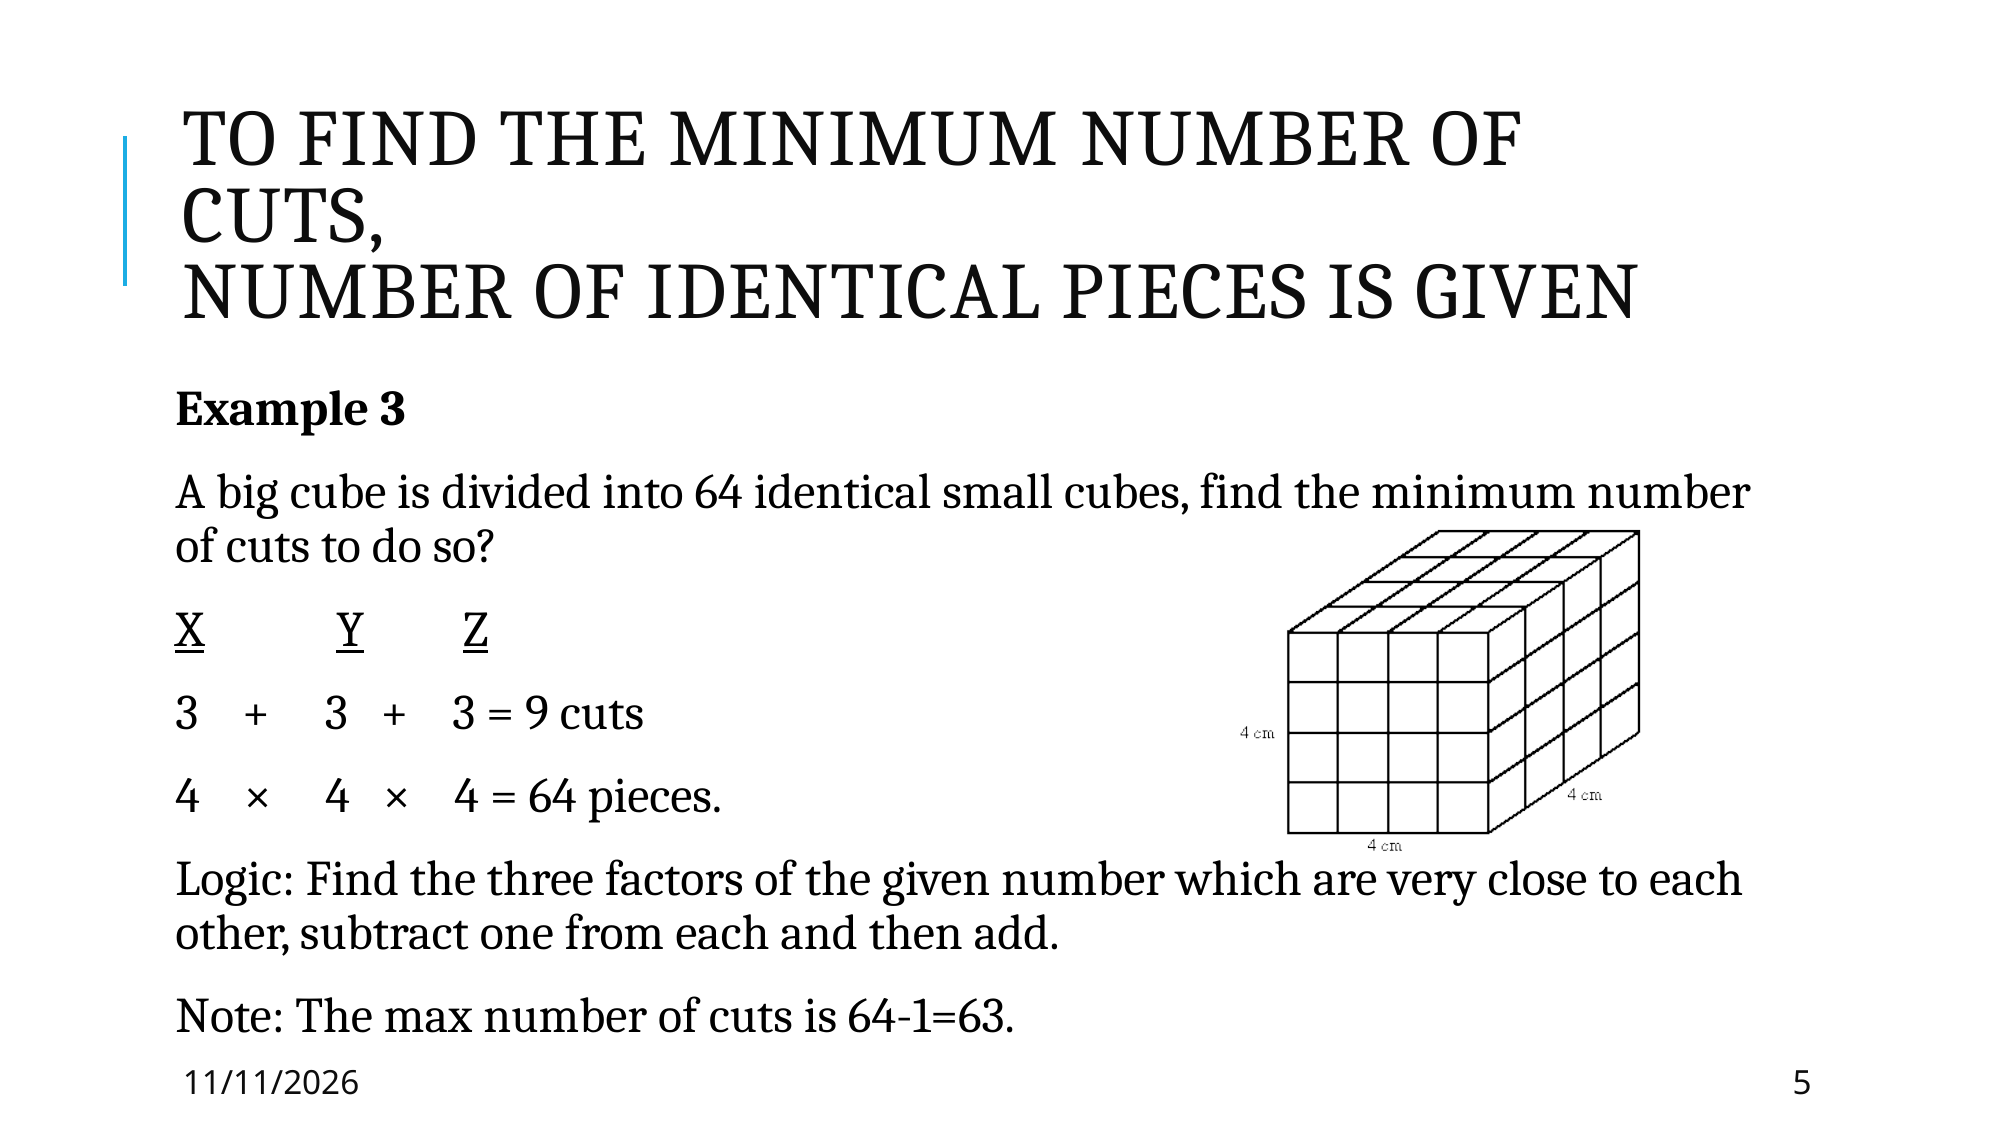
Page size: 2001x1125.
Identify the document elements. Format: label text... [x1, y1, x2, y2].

title To find the Minimum number of cuts, number of identical pieces is given [168, 96, 1763, 342]
list Example 3 A big cube is divided into 64 identical small cubes, find the minimum number of cuts to do so? X Y Z 3 + 3 + 3 = 9 cuts 4 × 4 × 4 = 64 pieces. Logic: Find the three factors of the given number which are very close to each other, subtract one from each and then add. Note: The max number of cuts is 64-1=63. [168, 375, 1763, 1035]
picture [1230, 519, 1646, 858]
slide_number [168, 1061, 522, 1107]
slide_number 5 [1777, 1061, 1938, 1107]
